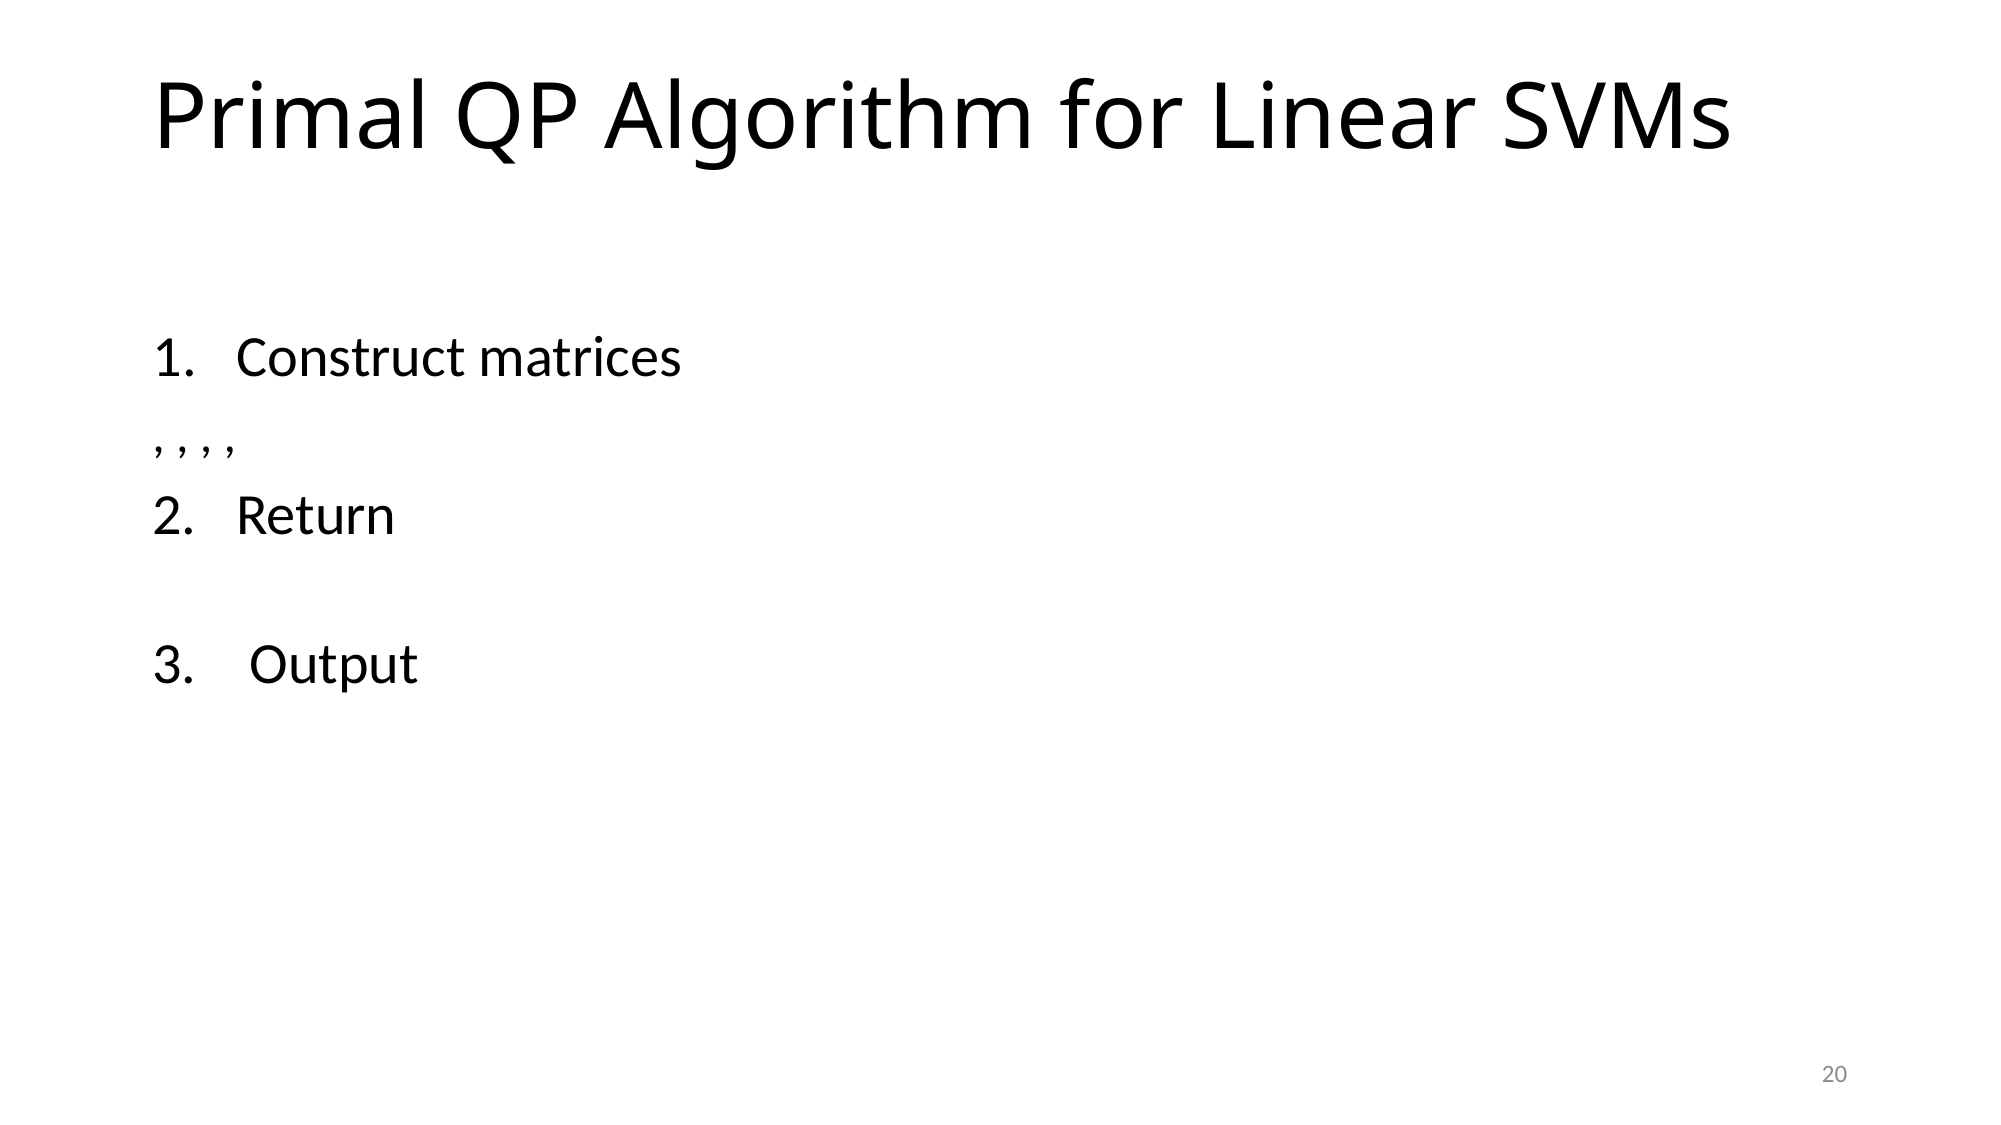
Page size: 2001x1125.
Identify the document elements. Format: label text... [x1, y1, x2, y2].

title Primal QP Algorithm for Linear SVMs [137, 10, 1863, 228]
slide_number 20 [1412, 1042, 1863, 1103]
